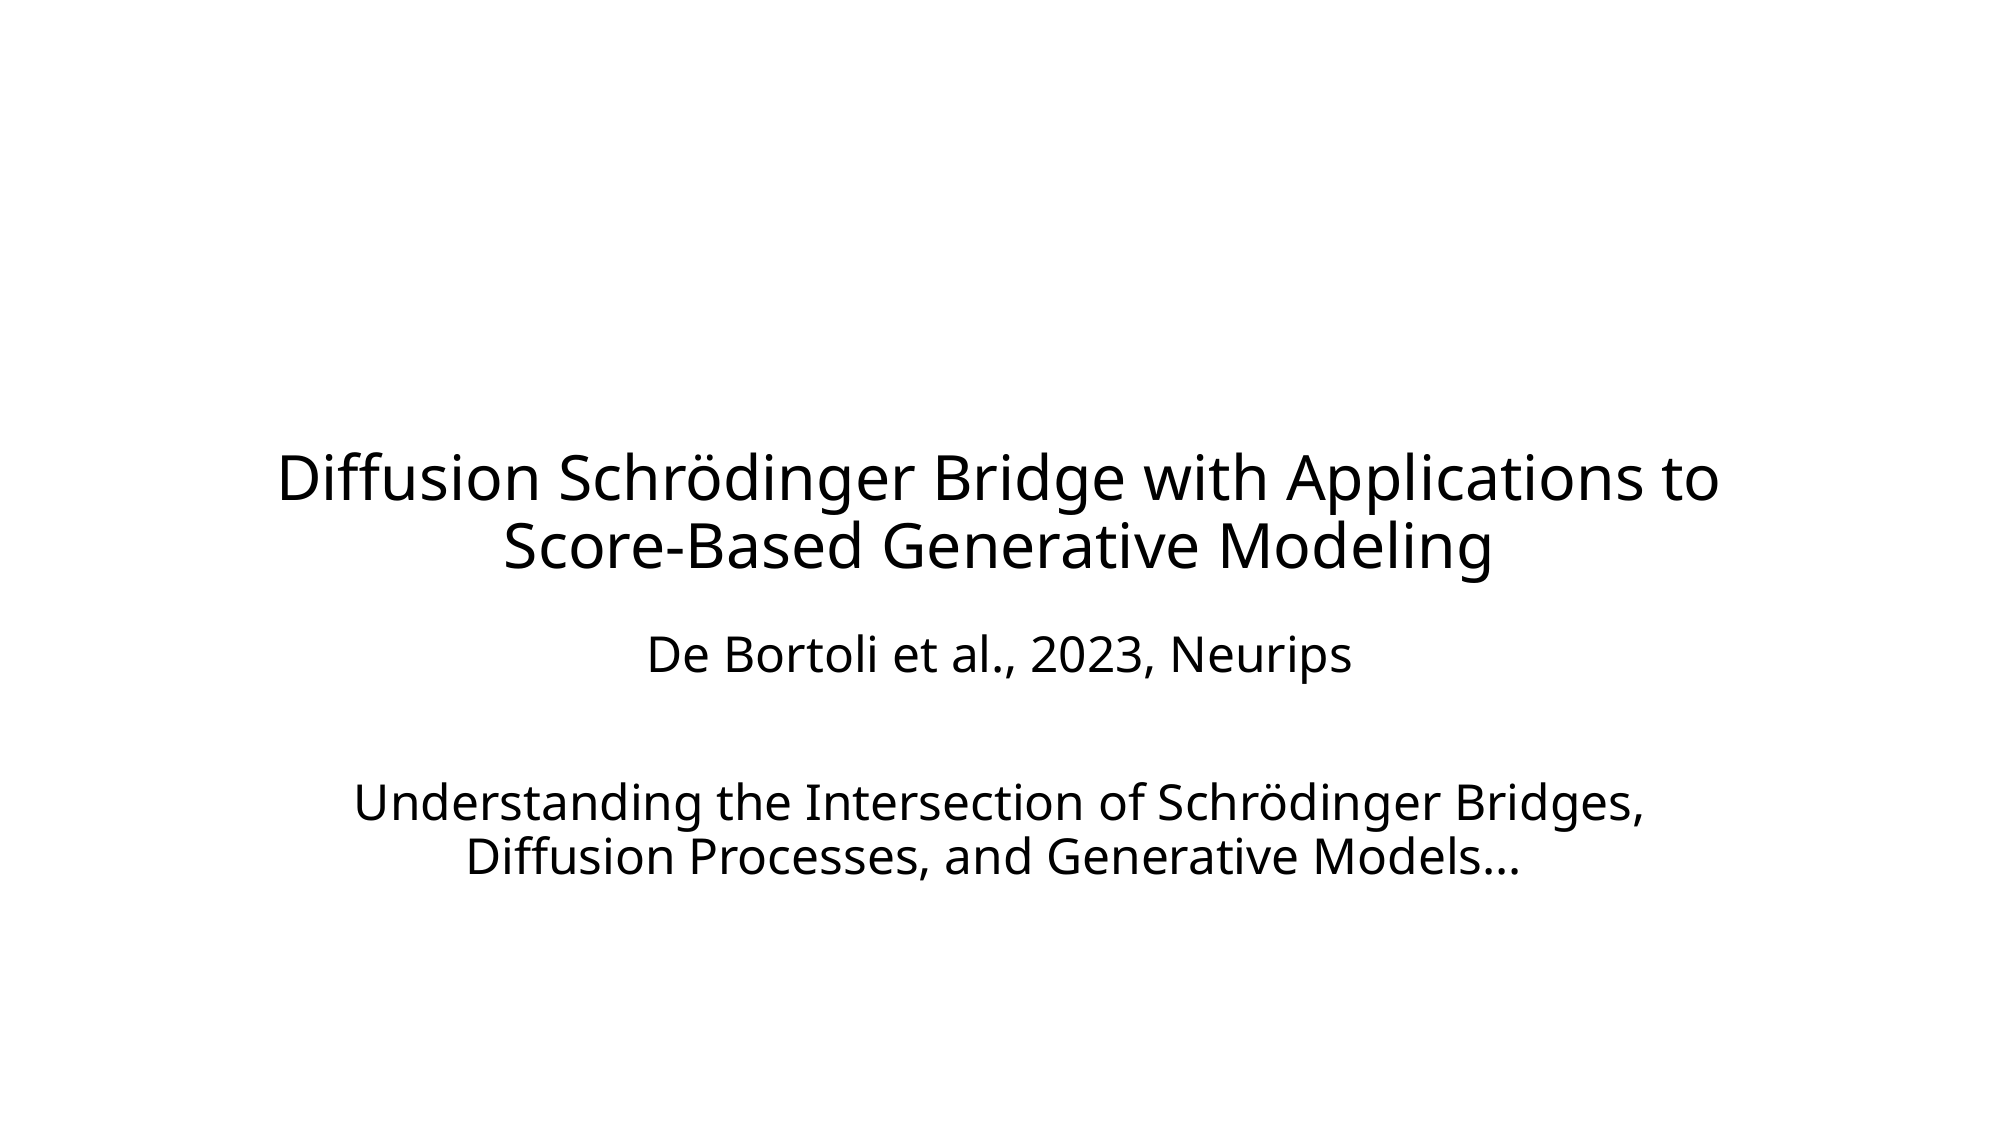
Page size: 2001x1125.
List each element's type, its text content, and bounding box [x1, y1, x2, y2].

subtitle De Bortoli et al., 2023, Neurips Understanding the Intersection of Schrödinger Bridges, Diffusion Processes, and Generative Models… [249, 622, 1750, 895]
title Diffusion Schrödinger Bridge with Applications to Score-Based Generative Modeling [249, 392, 1750, 590]
